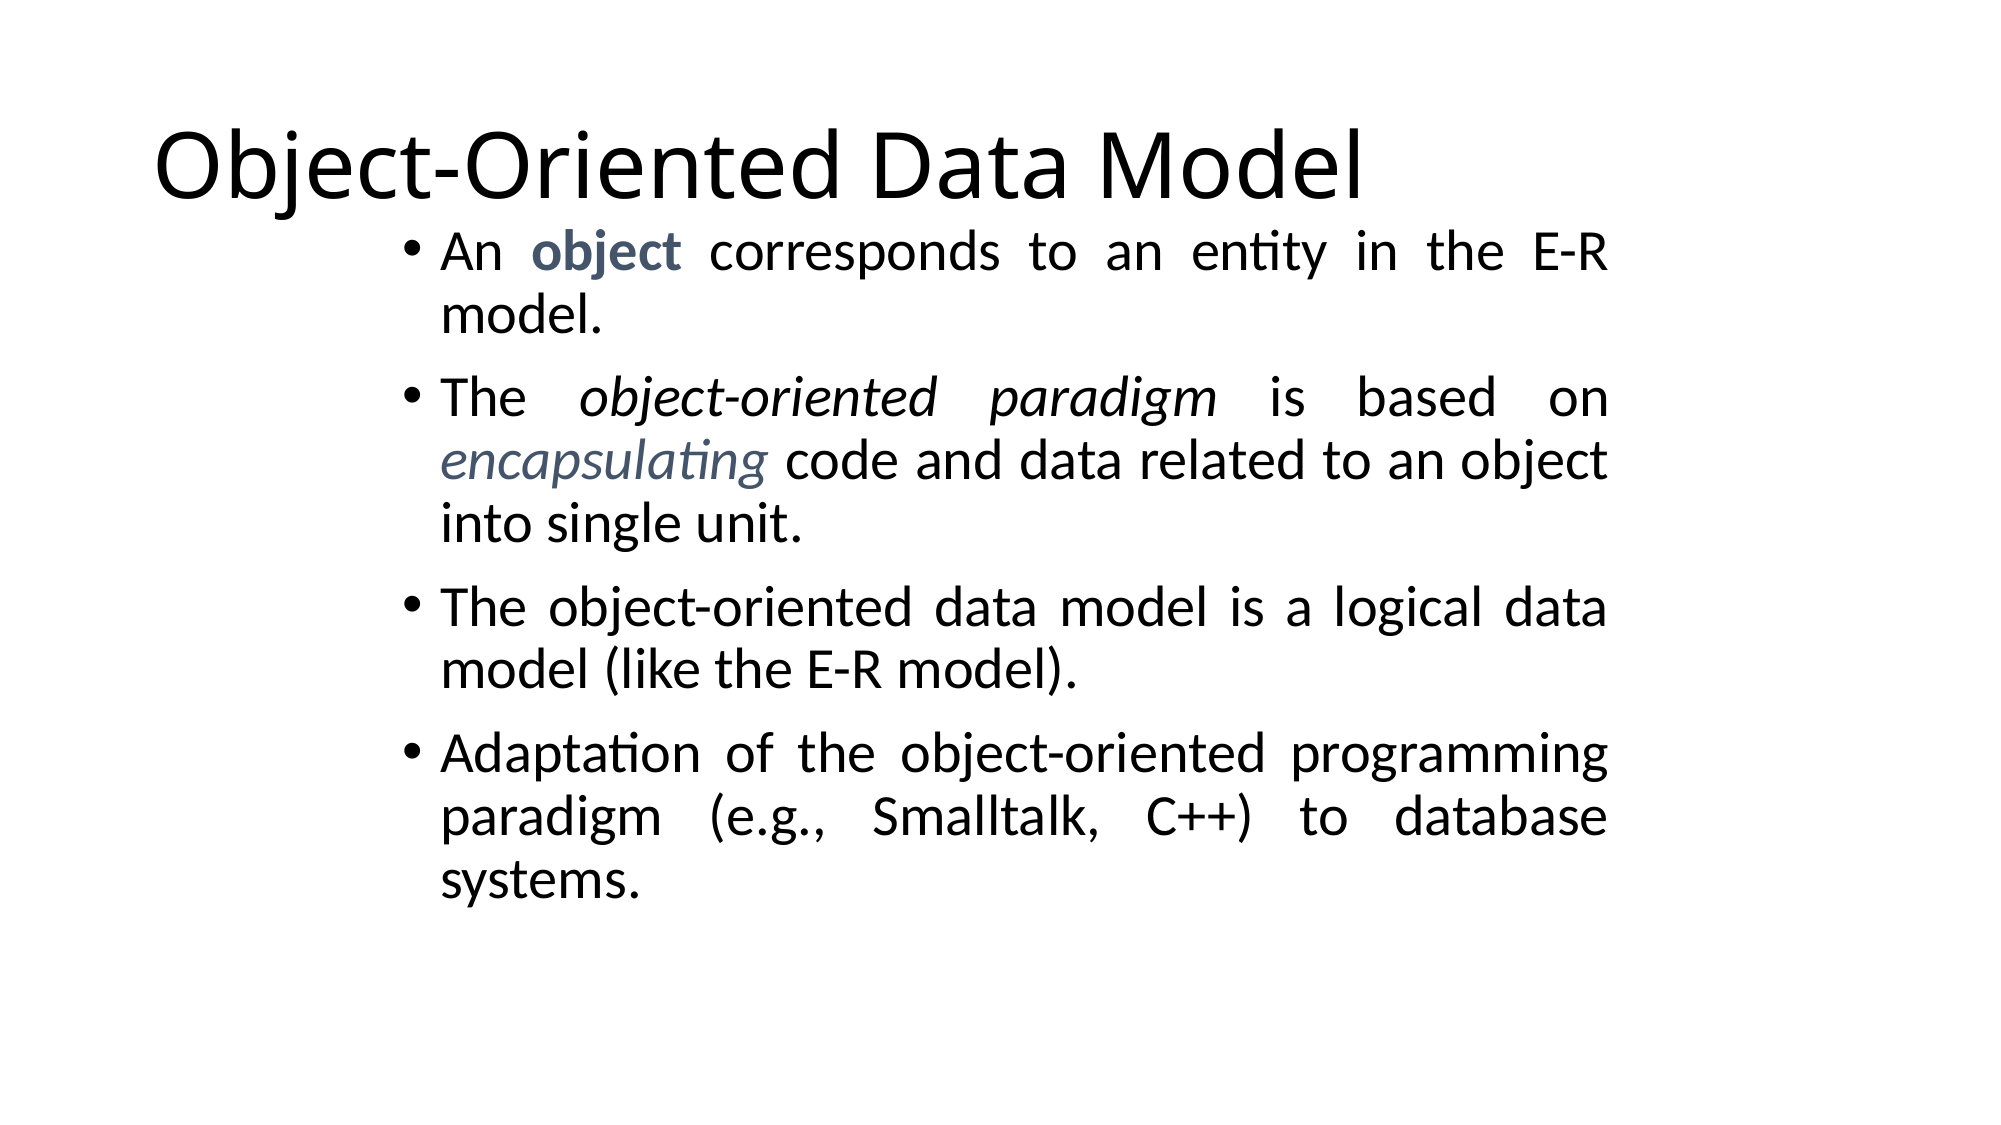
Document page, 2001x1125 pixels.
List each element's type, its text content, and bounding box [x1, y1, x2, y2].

title Object-Oriented Data Model [137, 59, 1863, 278]
list An object corresponds to an entity in the E-R model. The object-oriented paradigm is based on encapsulating code and data related to an object into single unit. The object-oriented data model is a logical data model (like the E-R model). Adaptation of the object-oriented programming paradigm (e.g., Smalltalk, C++) to database systems. [387, 212, 1625, 975]
